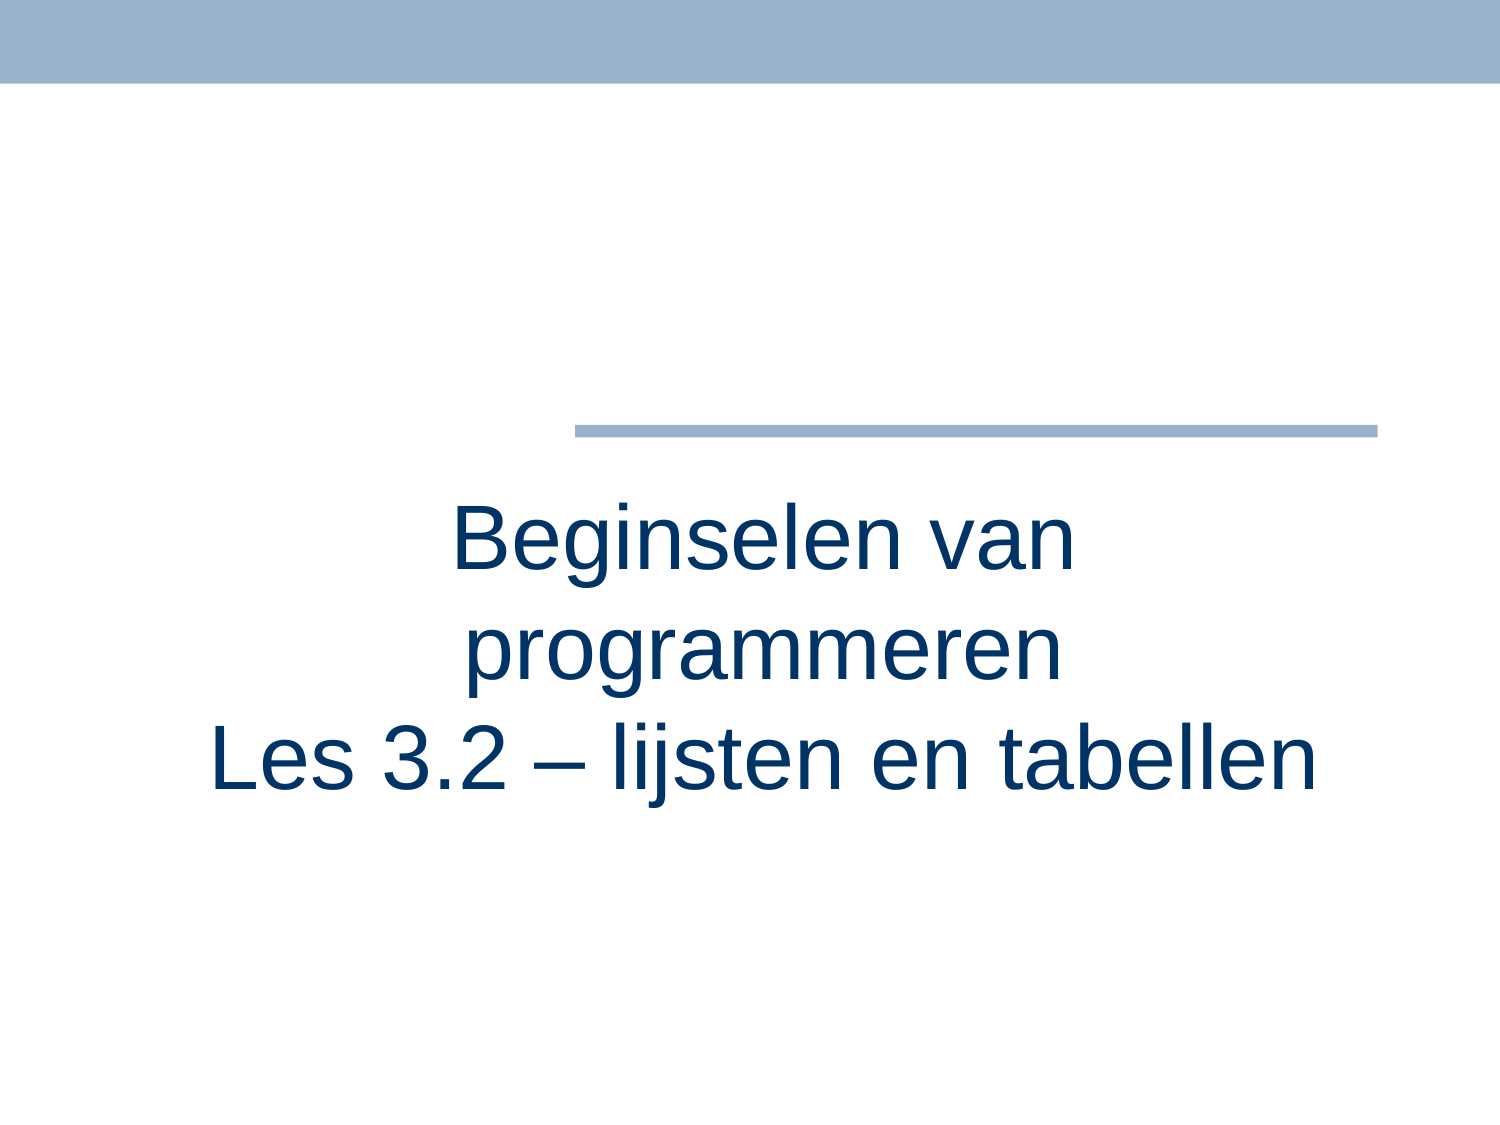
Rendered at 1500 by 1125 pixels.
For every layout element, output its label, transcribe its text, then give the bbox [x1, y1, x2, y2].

title Beginselen van programmeren Les 3.2 – lijsten en tabellen [127, 627, 1403, 816]
